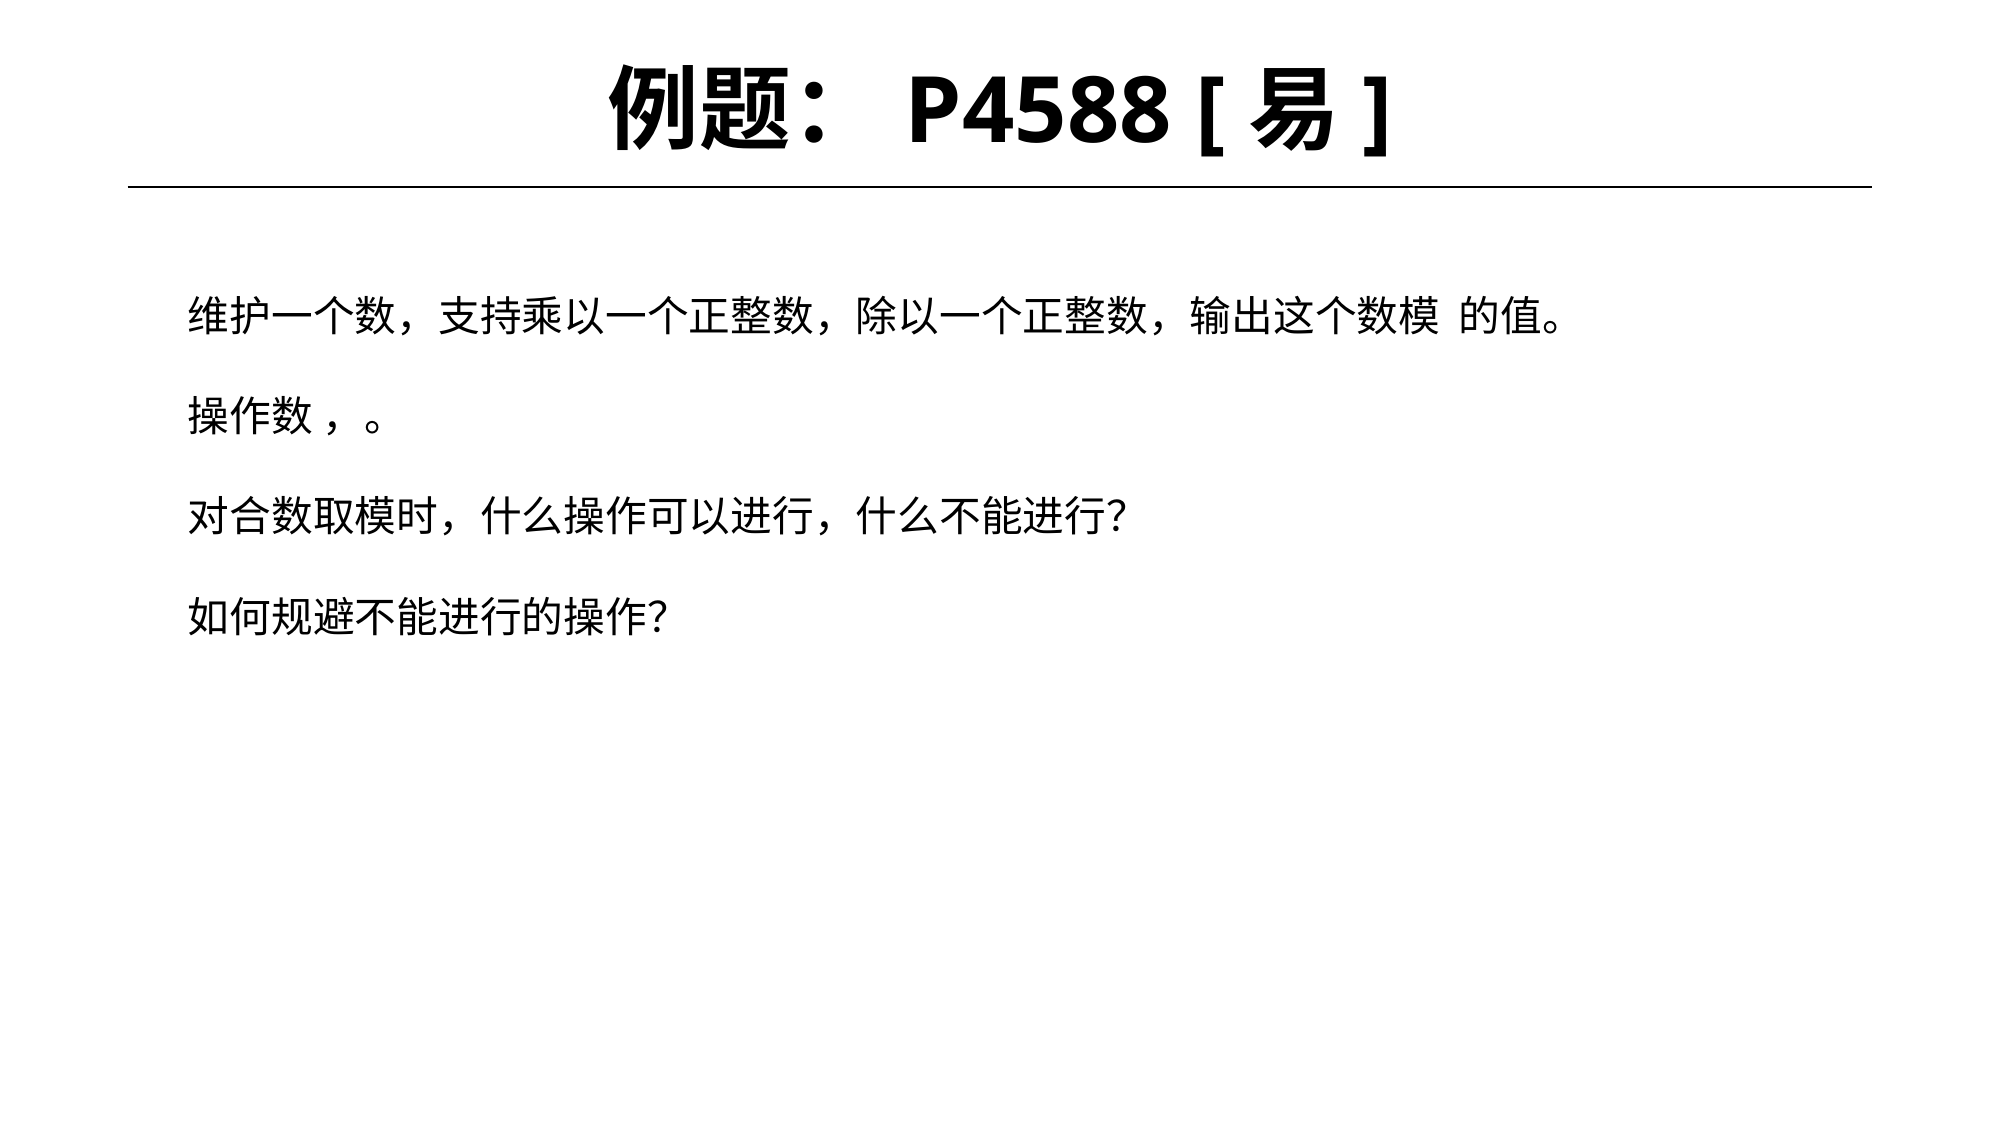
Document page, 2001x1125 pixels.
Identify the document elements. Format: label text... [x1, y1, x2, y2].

title 例题：P4588 [易] [249, 18, 1750, 171]
